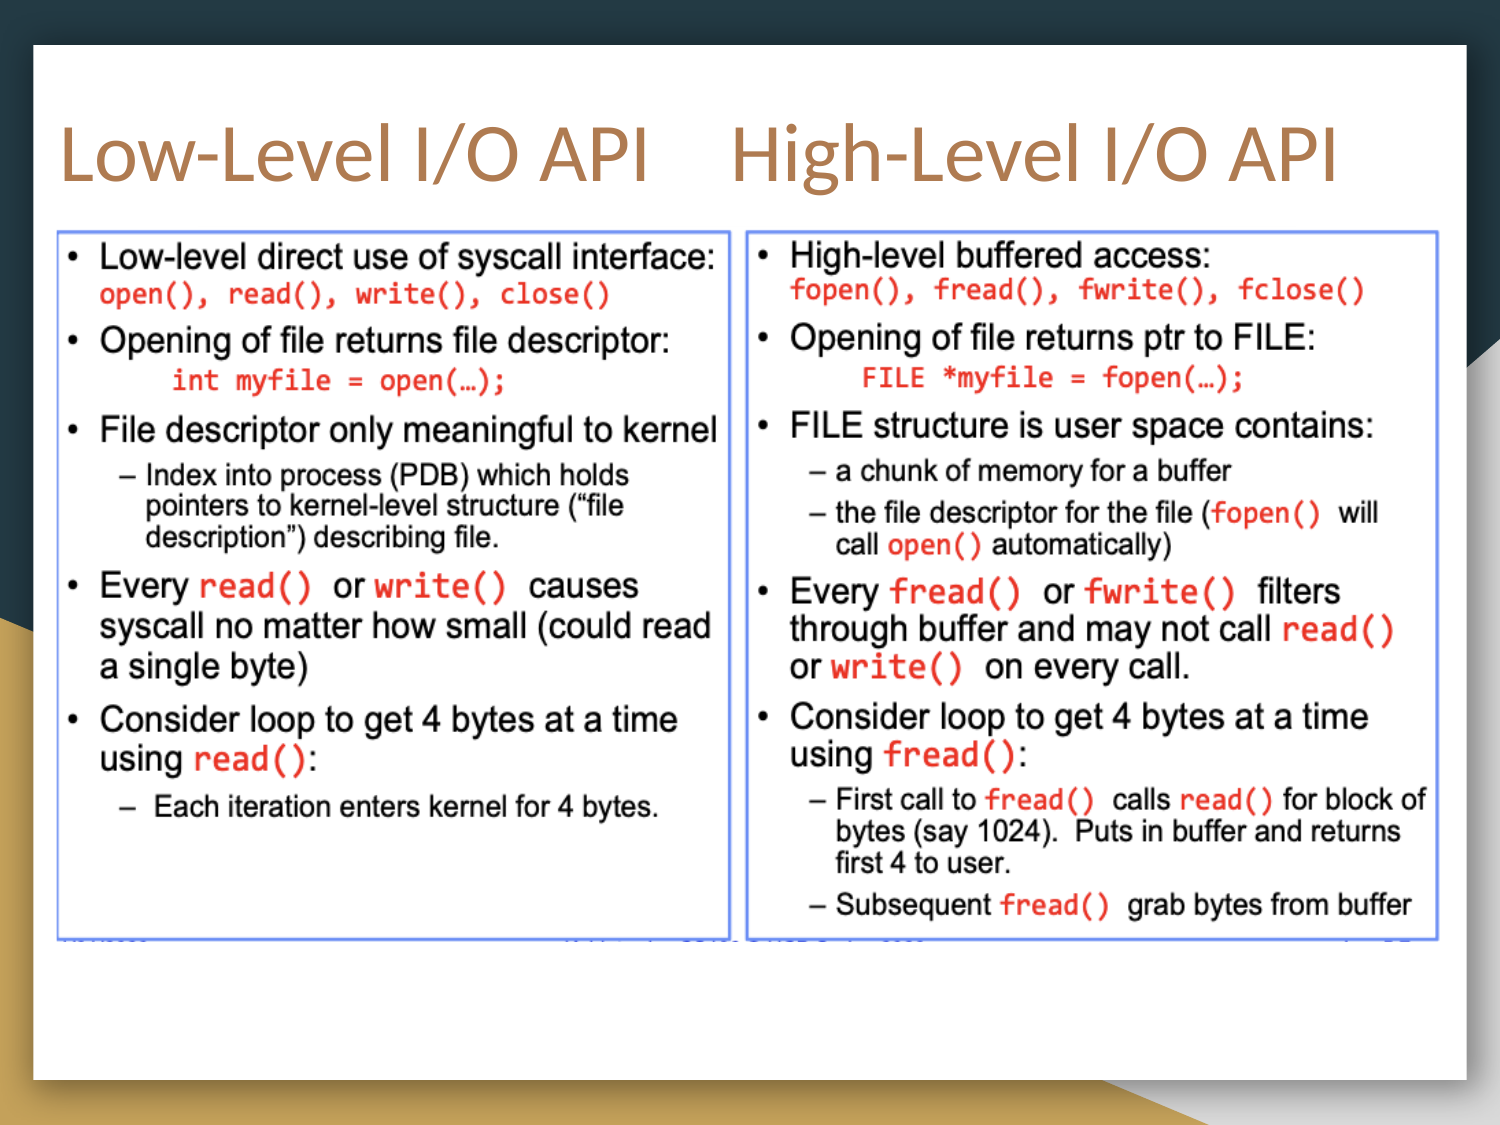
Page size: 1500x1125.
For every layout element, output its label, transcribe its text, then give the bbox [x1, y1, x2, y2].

text_box Low-Level I/O API [44, 83, 715, 213]
picture [56, 225, 1444, 943]
text_box High-Level I/O API [715, 83, 1401, 213]
